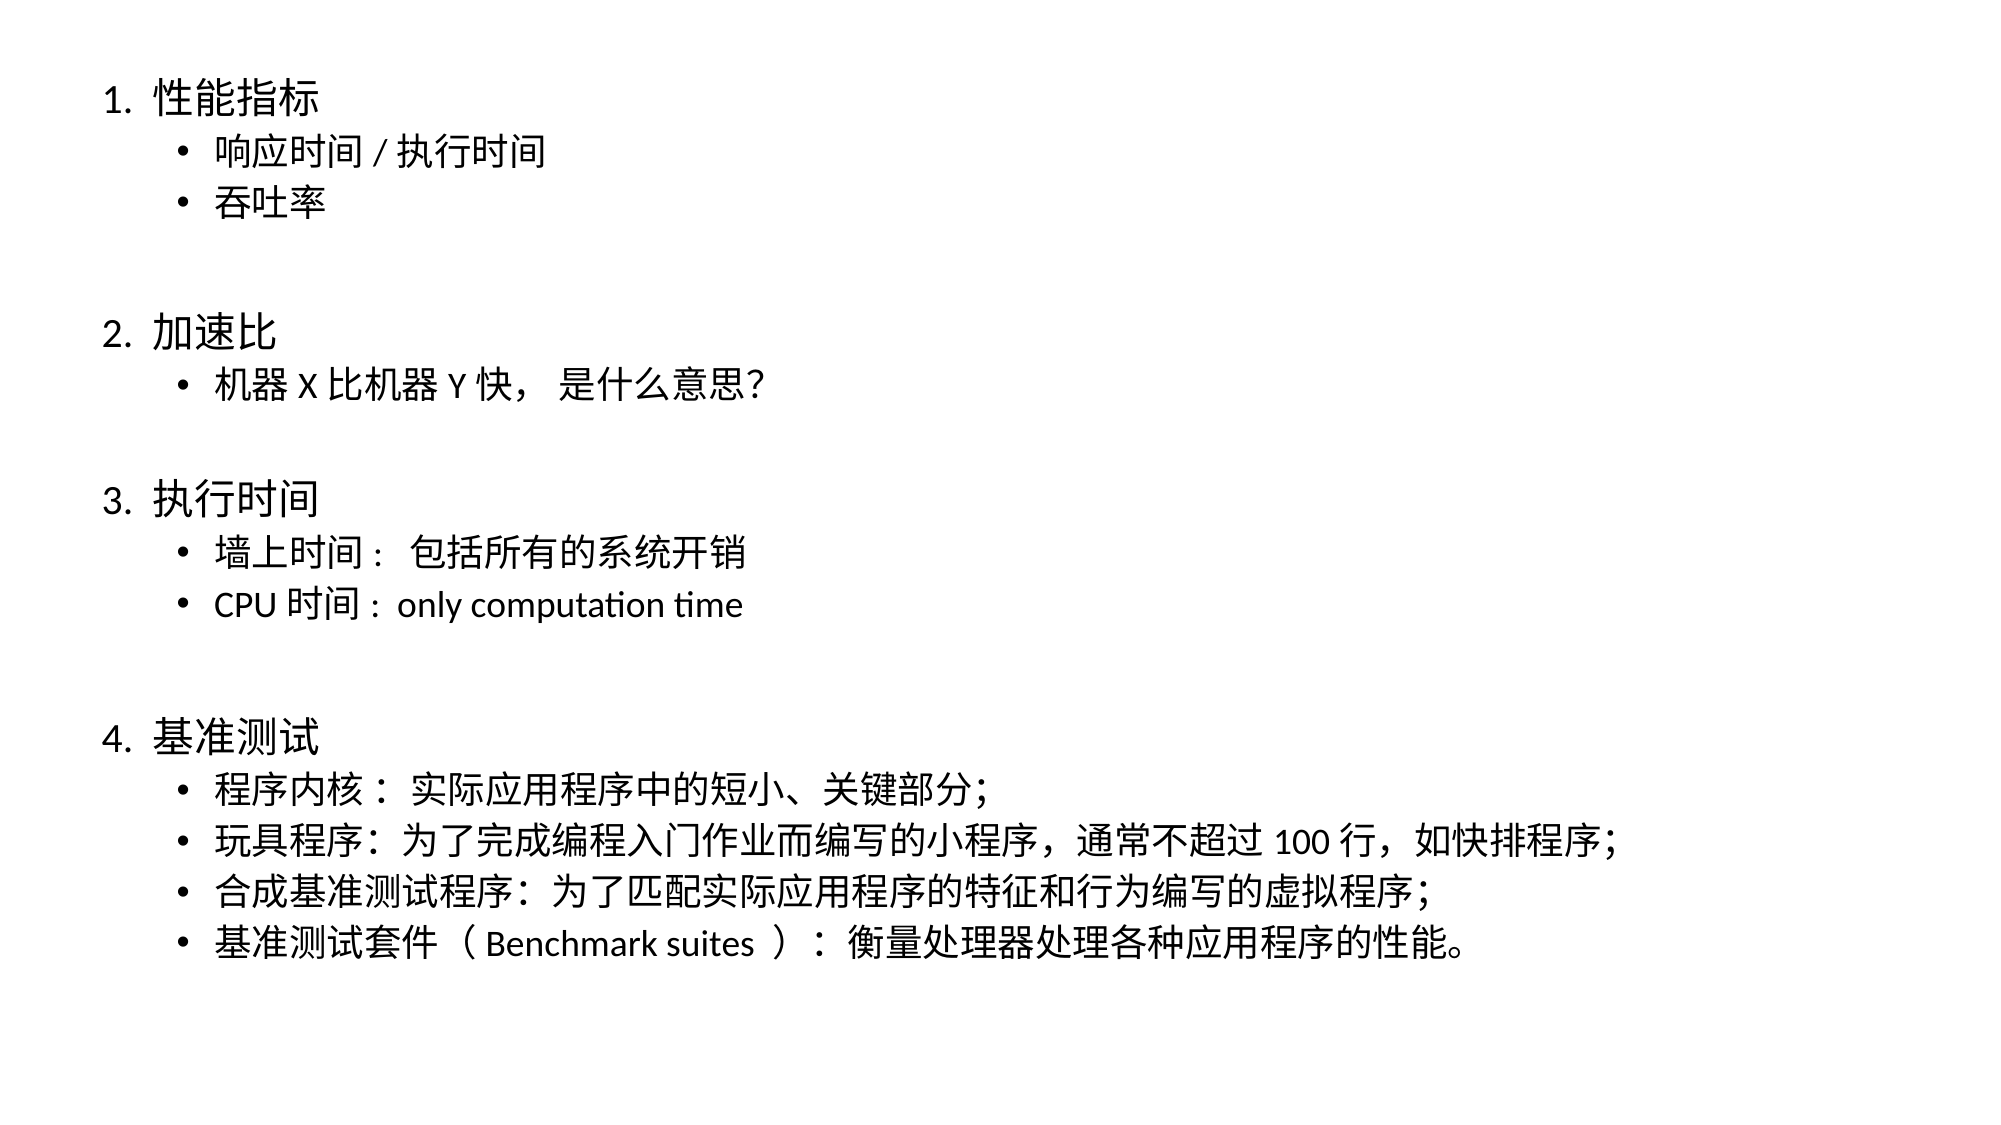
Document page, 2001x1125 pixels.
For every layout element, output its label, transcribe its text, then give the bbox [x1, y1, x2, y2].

list 1. 性能指标 响应时间/执行时间 吞吐率 2. 加速比 机器X比机器Y快， 是什么意思？ 3. 执行时间 墙上时间: 包括所有的系统开销 CPU时间: only computation time 4. 基准测试 程序内核 ：实际应用程序中的短小、关键部分； 玩具程序：为了完成编程入门作业而编写的小程序，通常不超过100行，如快排程序； 合成基准测试程序：为了匹配实际应用程序的特征和行为编写的虚拟程序； 基准测试套件（Benchmark suites ）：衡量处理器处理各种应用程序的性能。 [86, 69, 1916, 1042]
